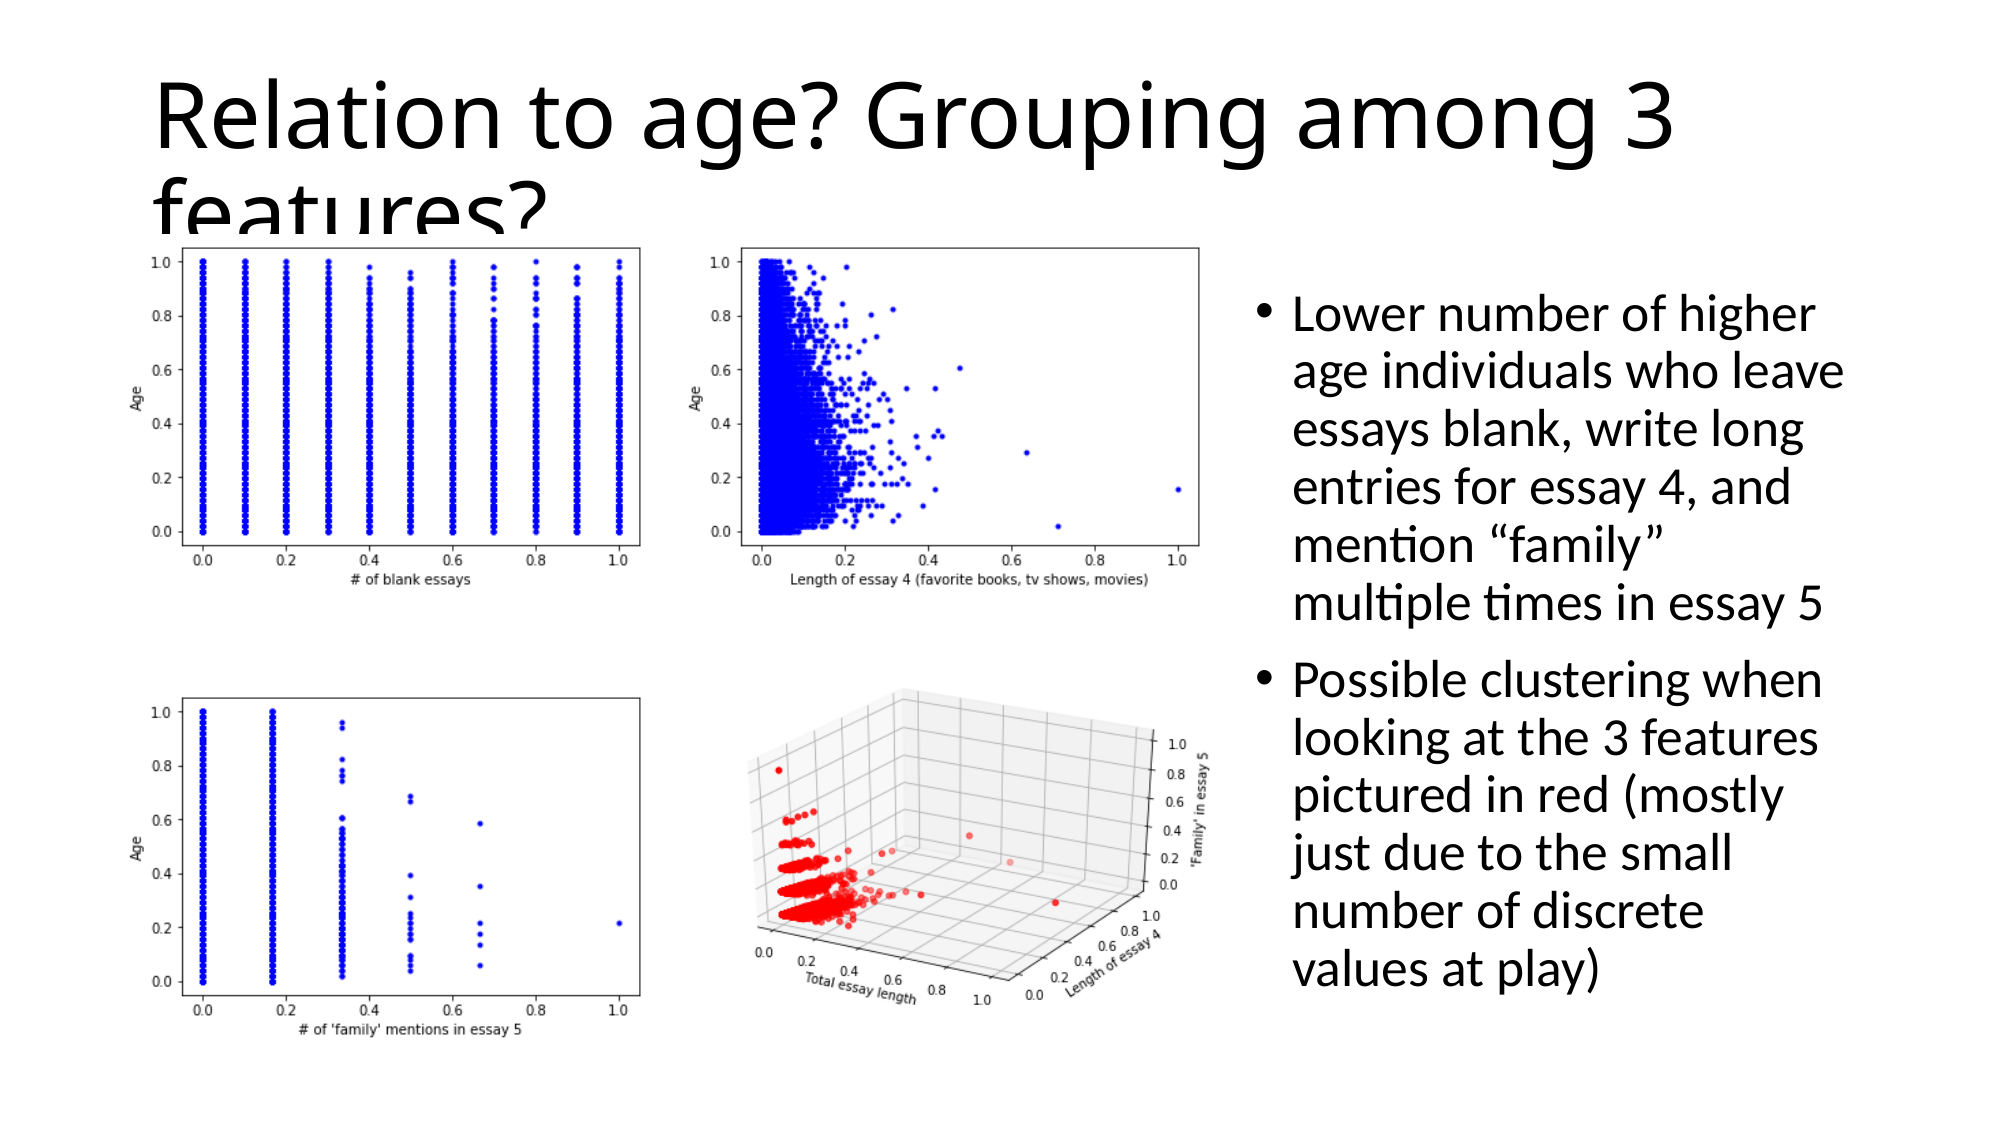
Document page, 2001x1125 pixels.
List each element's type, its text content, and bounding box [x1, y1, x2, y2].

picture [122, 684, 653, 1047]
title Relation to age? Grouping among 3 features? [137, 59, 1863, 278]
picture [122, 234, 653, 597]
picture [681, 234, 1212, 597]
list Lower number of higher age individuals who leave essays blank, write long entries for essay 4, and mention “family” multiple times in essay 5 Possible clustering when looking at the 3 features pictured in red (mostly just due to the small number of discrete values at play) [1240, 277, 1863, 1014]
picture [681, 659, 1212, 1010]
